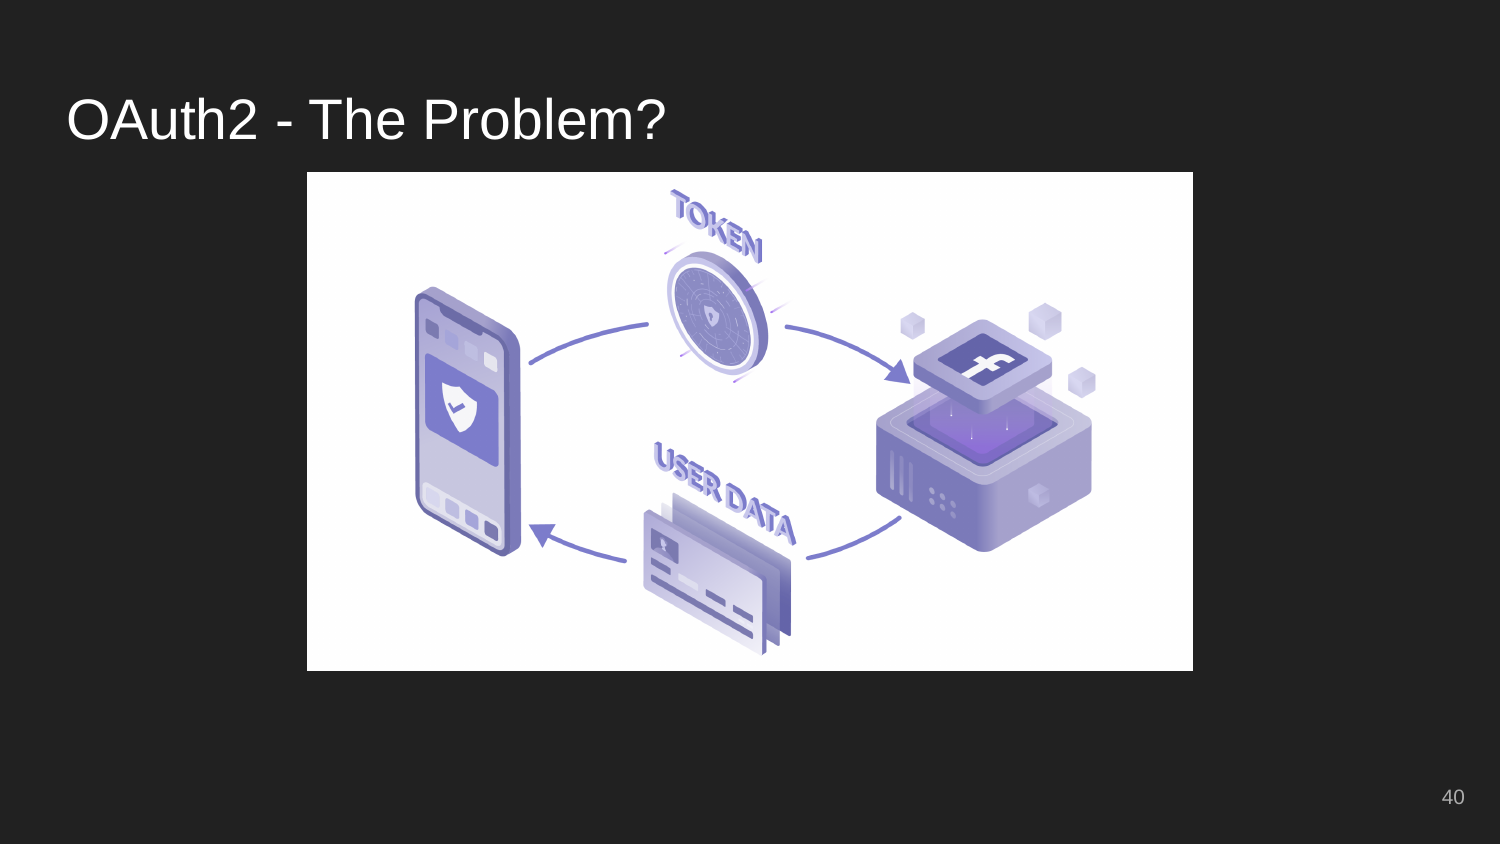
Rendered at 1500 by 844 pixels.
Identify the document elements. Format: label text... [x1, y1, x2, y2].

slide_number ‹#› [1389, 764, 1480, 830]
picture [307, 172, 1193, 672]
title OAuth2 - The Problem? [51, 72, 1449, 167]
